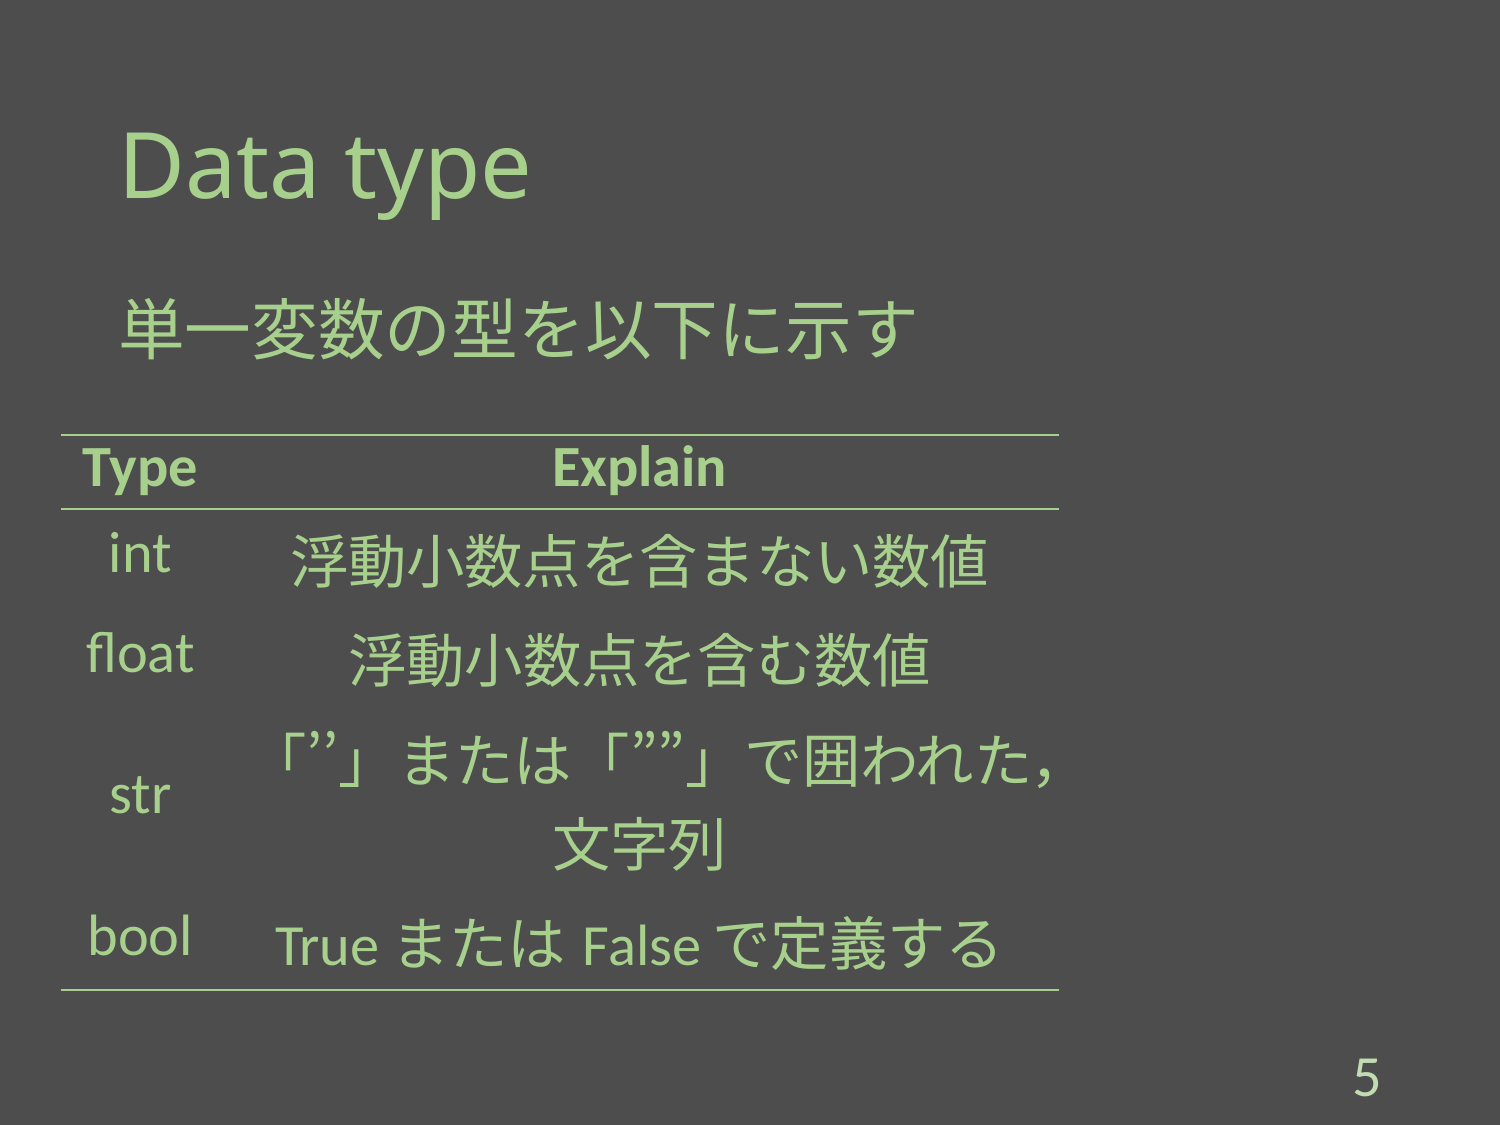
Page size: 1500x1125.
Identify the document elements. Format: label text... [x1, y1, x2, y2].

table_cell float [61, 608, 220, 707]
title Data type [103, 59, 1397, 277]
table_cell int [61, 510, 220, 608]
table_cell 「’’」または「””」で囲われた，文字列 [220, 707, 1059, 891]
table_cell str [61, 707, 220, 891]
table_cell 浮動小数点を含む数値 [220, 608, 1059, 707]
table_cell TrueまたはFalseで定義する [220, 891, 1059, 989]
table_cell 浮動小数点を含まない数値 [220, 510, 1059, 608]
table_header Explain [220, 436, 1059, 508]
text_box 単一変数の型を以下に示す [103, 277, 1397, 404]
table_cell bool [61, 891, 220, 989]
slide_number 4 [1059, 1042, 1397, 1103]
table_header Type [61, 436, 220, 508]
